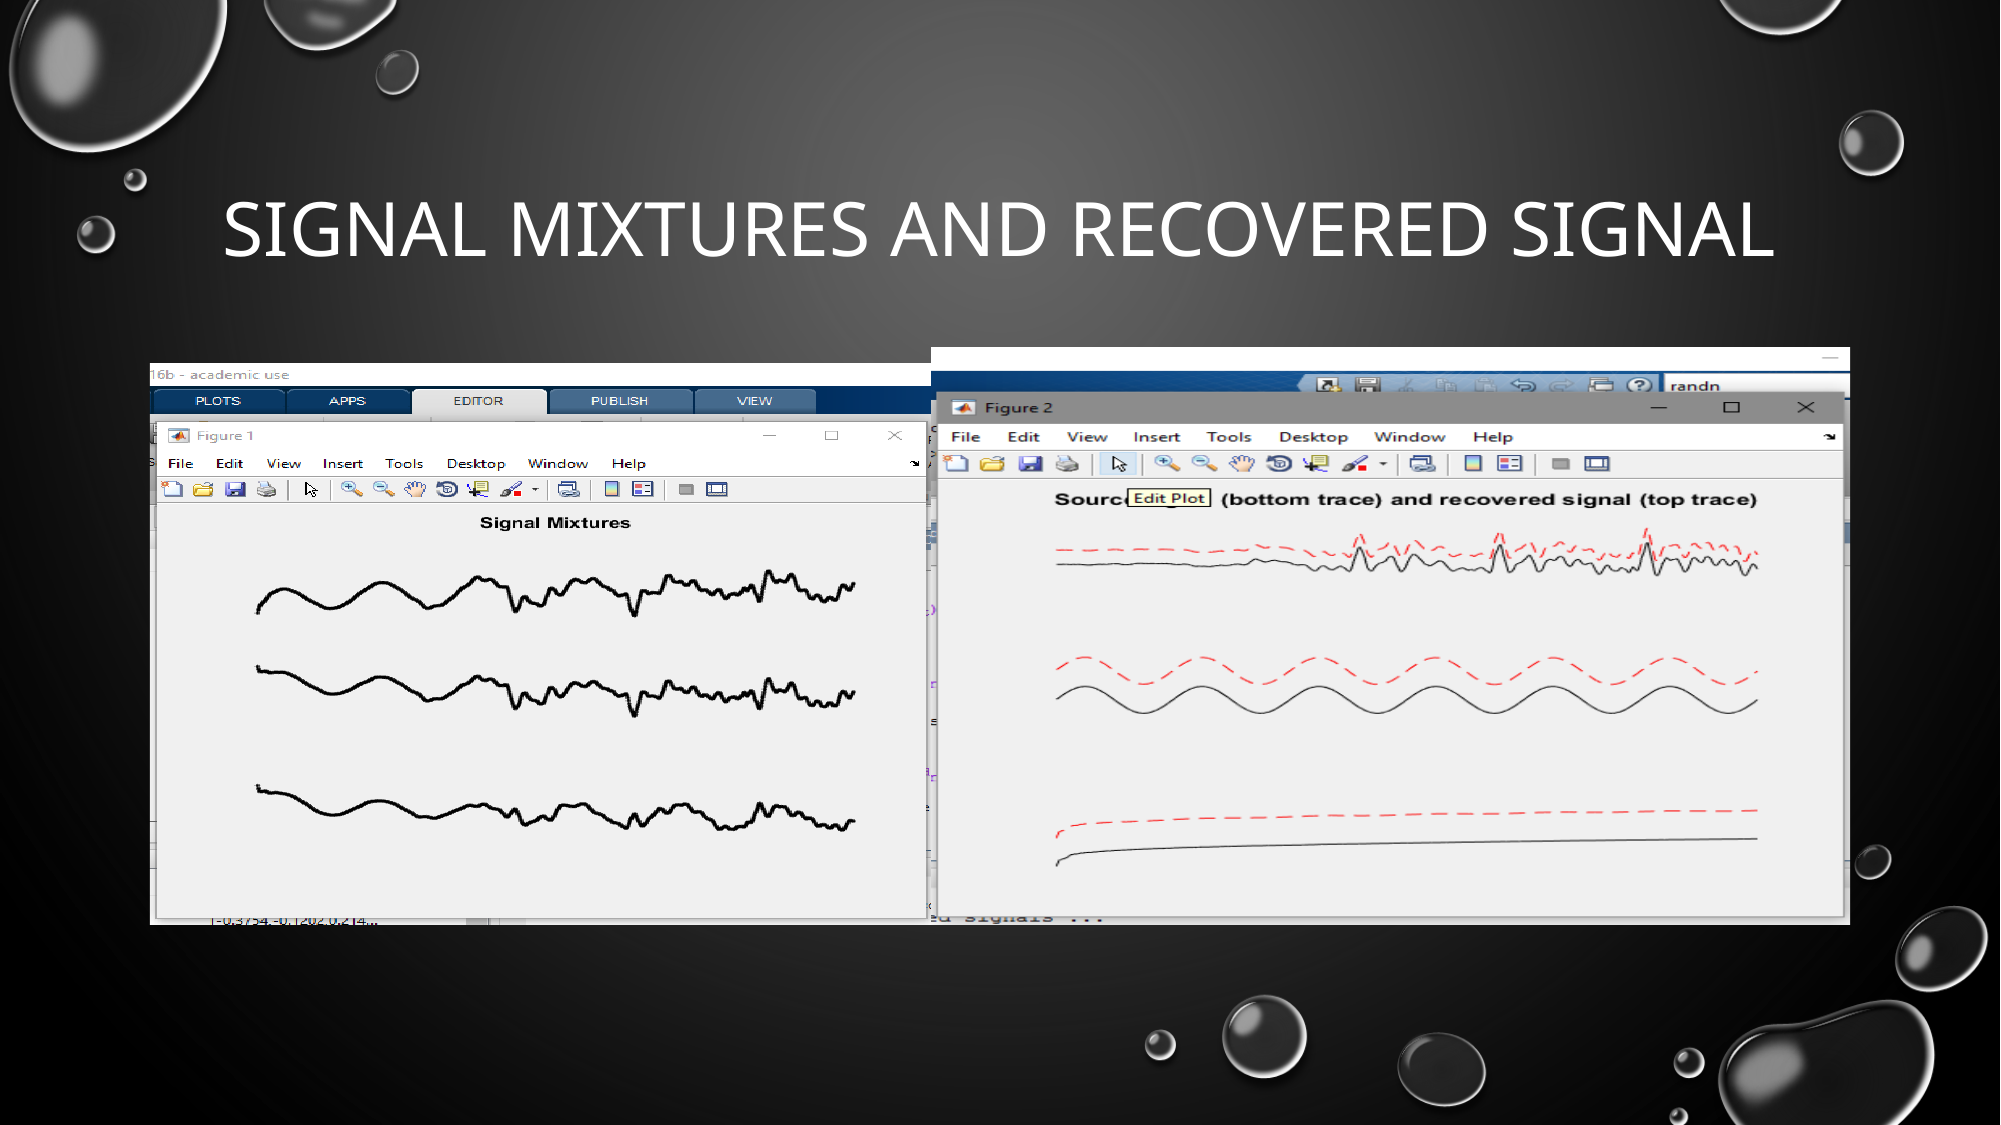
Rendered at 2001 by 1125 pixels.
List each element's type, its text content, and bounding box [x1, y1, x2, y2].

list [149, 363, 931, 925]
title Signal mixtures AND recovered SIGNAL [149, 101, 1851, 363]
picture [0, 0, 2000, 1125]
